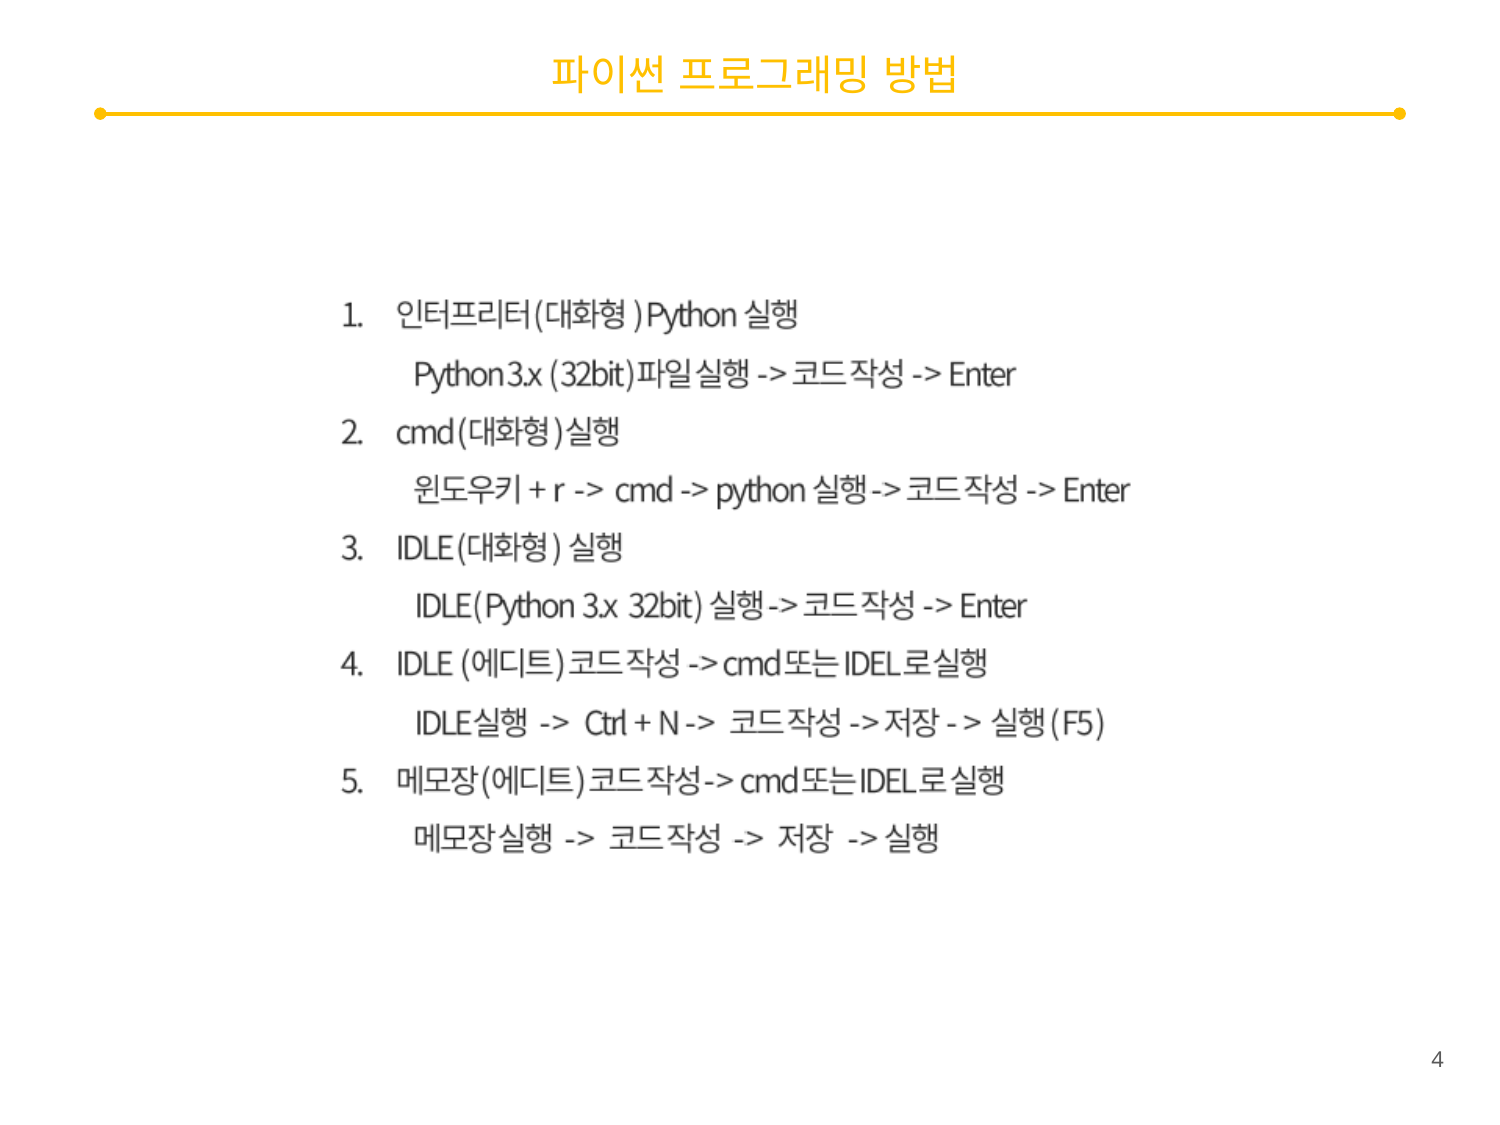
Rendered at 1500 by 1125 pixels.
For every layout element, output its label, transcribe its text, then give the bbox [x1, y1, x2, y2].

picture [305, 266, 1195, 935]
title 파이썬 프로그래밍 방법 [123, 45, 1388, 102]
